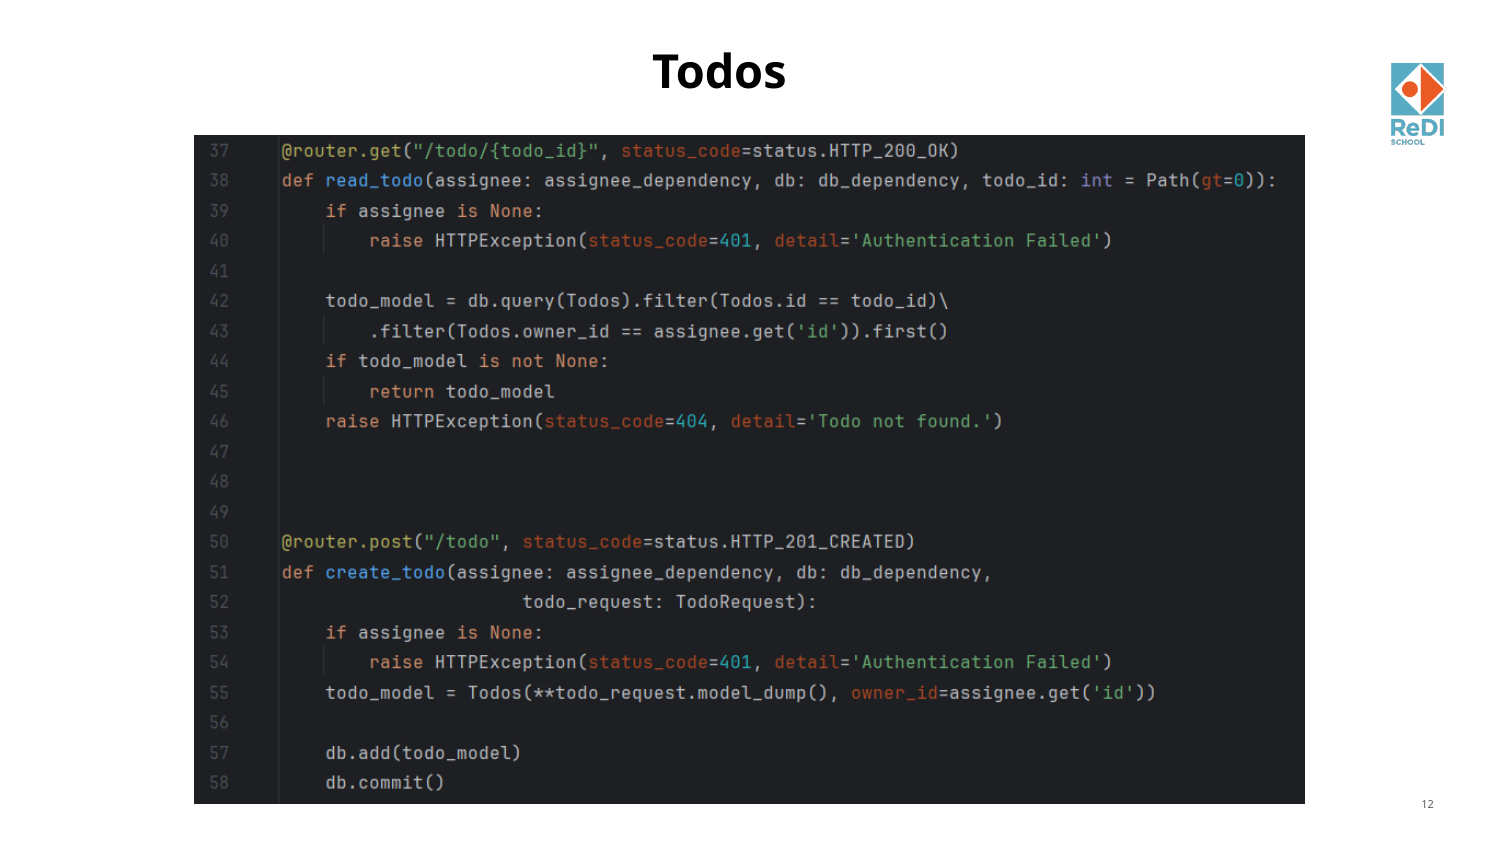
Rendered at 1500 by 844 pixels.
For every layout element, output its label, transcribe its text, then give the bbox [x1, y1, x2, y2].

picture [194, 135, 1305, 805]
text_box Todos [51, 23, 1388, 118]
slide_number 12 [1388, 781, 1449, 827]
picture [1391, 63, 1447, 145]
